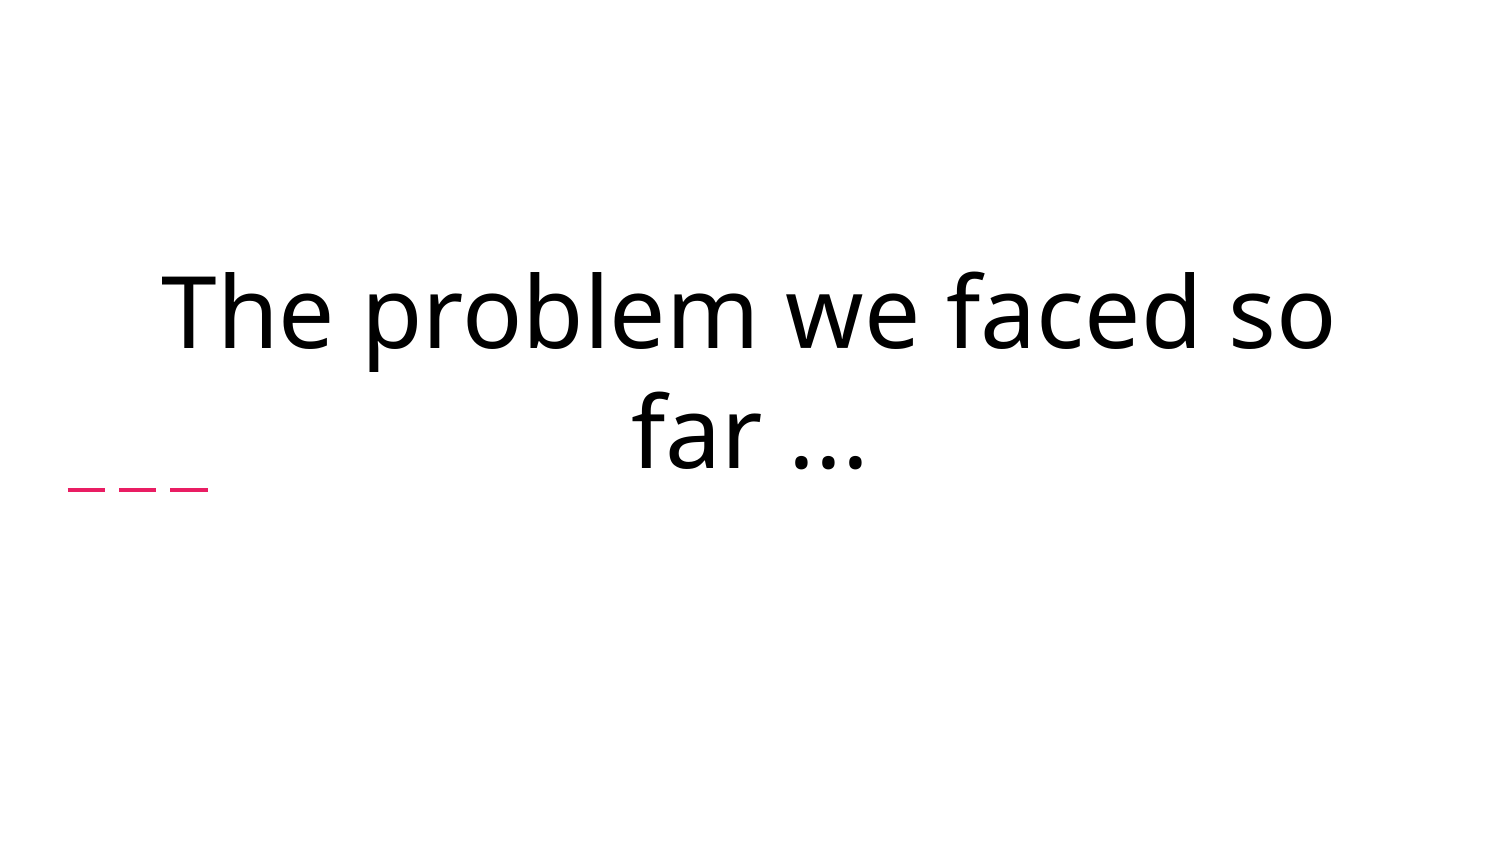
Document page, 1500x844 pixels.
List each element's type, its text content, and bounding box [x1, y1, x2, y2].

title The problem we faced so far ... [51, 181, 1449, 504]
